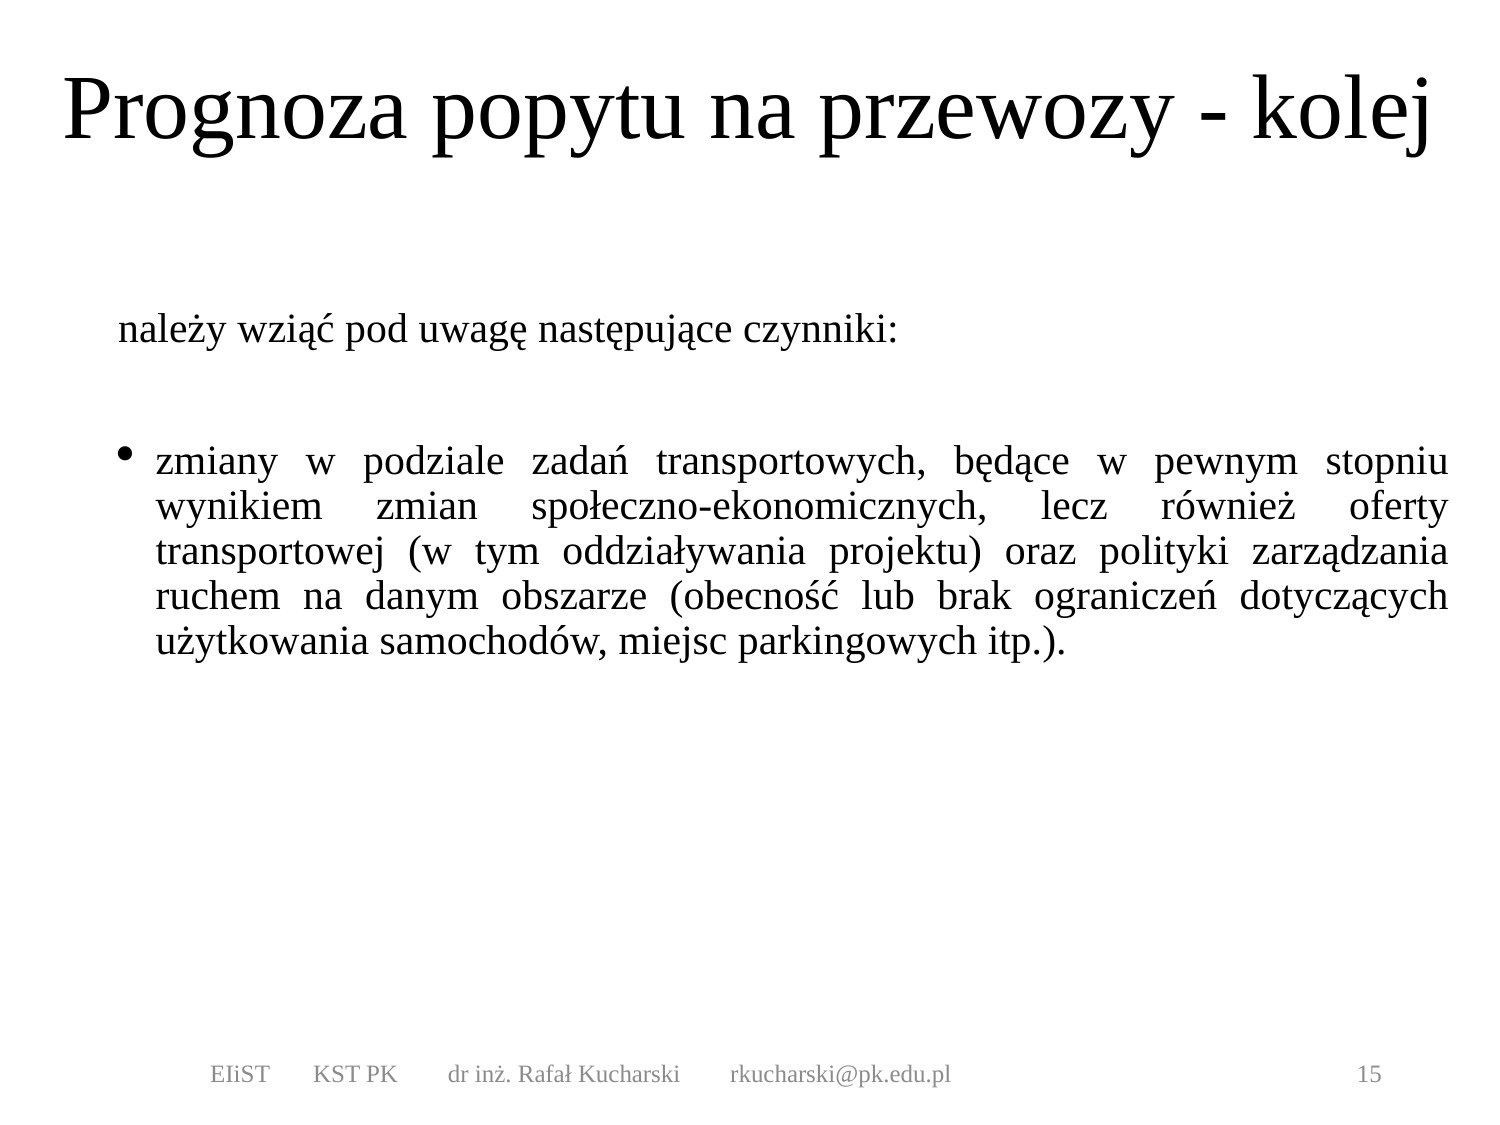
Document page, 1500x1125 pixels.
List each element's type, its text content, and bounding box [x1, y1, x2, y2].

list należy wziąć pod uwagę następujące czynniki: zmiany w podziale zadań transportowych, będące w pewnym stopniu wynikiem zmian społeczno-ekonomicznych, lecz również oferty transportowej (w tym oddziaływania projektu) oraz polityki zarządzania ruchem na danym obszarze (obecność lub brak ograniczeń dotyczących użytkowania samochodów, miejsc parkingowych itp.). [103, 299, 1465, 1014]
title Prognoza popytu na przewozy - kolej [0, 0, 1500, 218]
footer EIiST KST PK dr inż. Rafał Kucharski rkucharski@pk.edu.pl [103, 1042, 1059, 1103]
slide_number 15 [1059, 1042, 1397, 1103]
